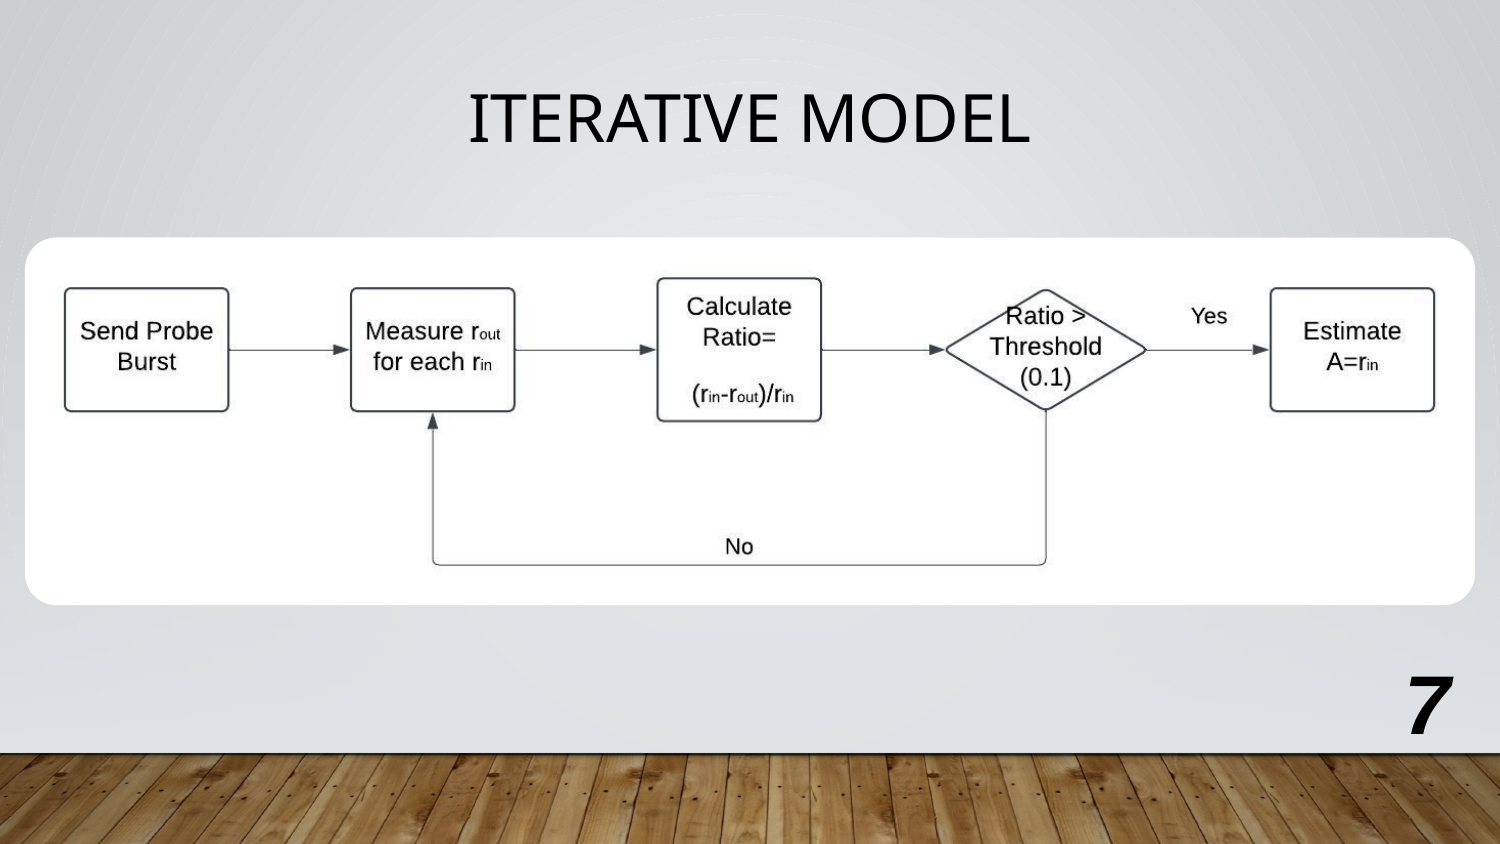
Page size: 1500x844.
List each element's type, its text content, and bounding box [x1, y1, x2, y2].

title Iterative Model [231, 66, 1269, 175]
picture [24, 237, 1476, 606]
text_box 7 [1389, 643, 1479, 759]
picture [0, 753, 1500, 844]
